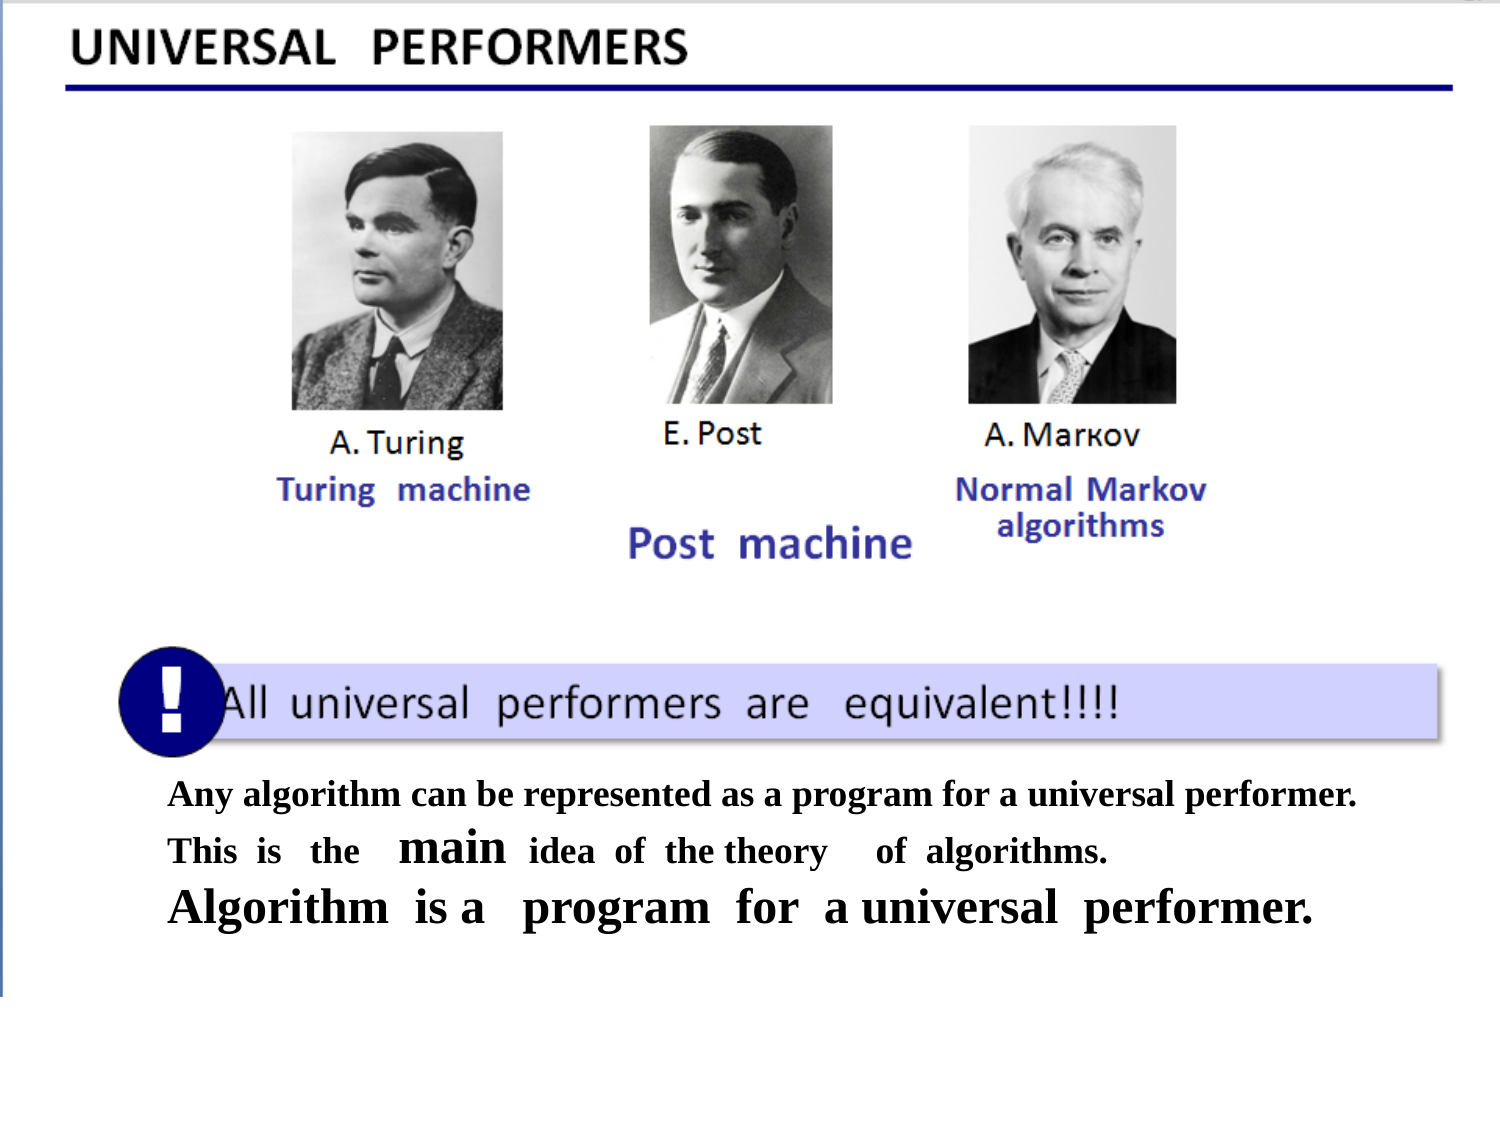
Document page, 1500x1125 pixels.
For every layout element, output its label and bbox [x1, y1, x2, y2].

picture [0, 0, 1500, 997]
